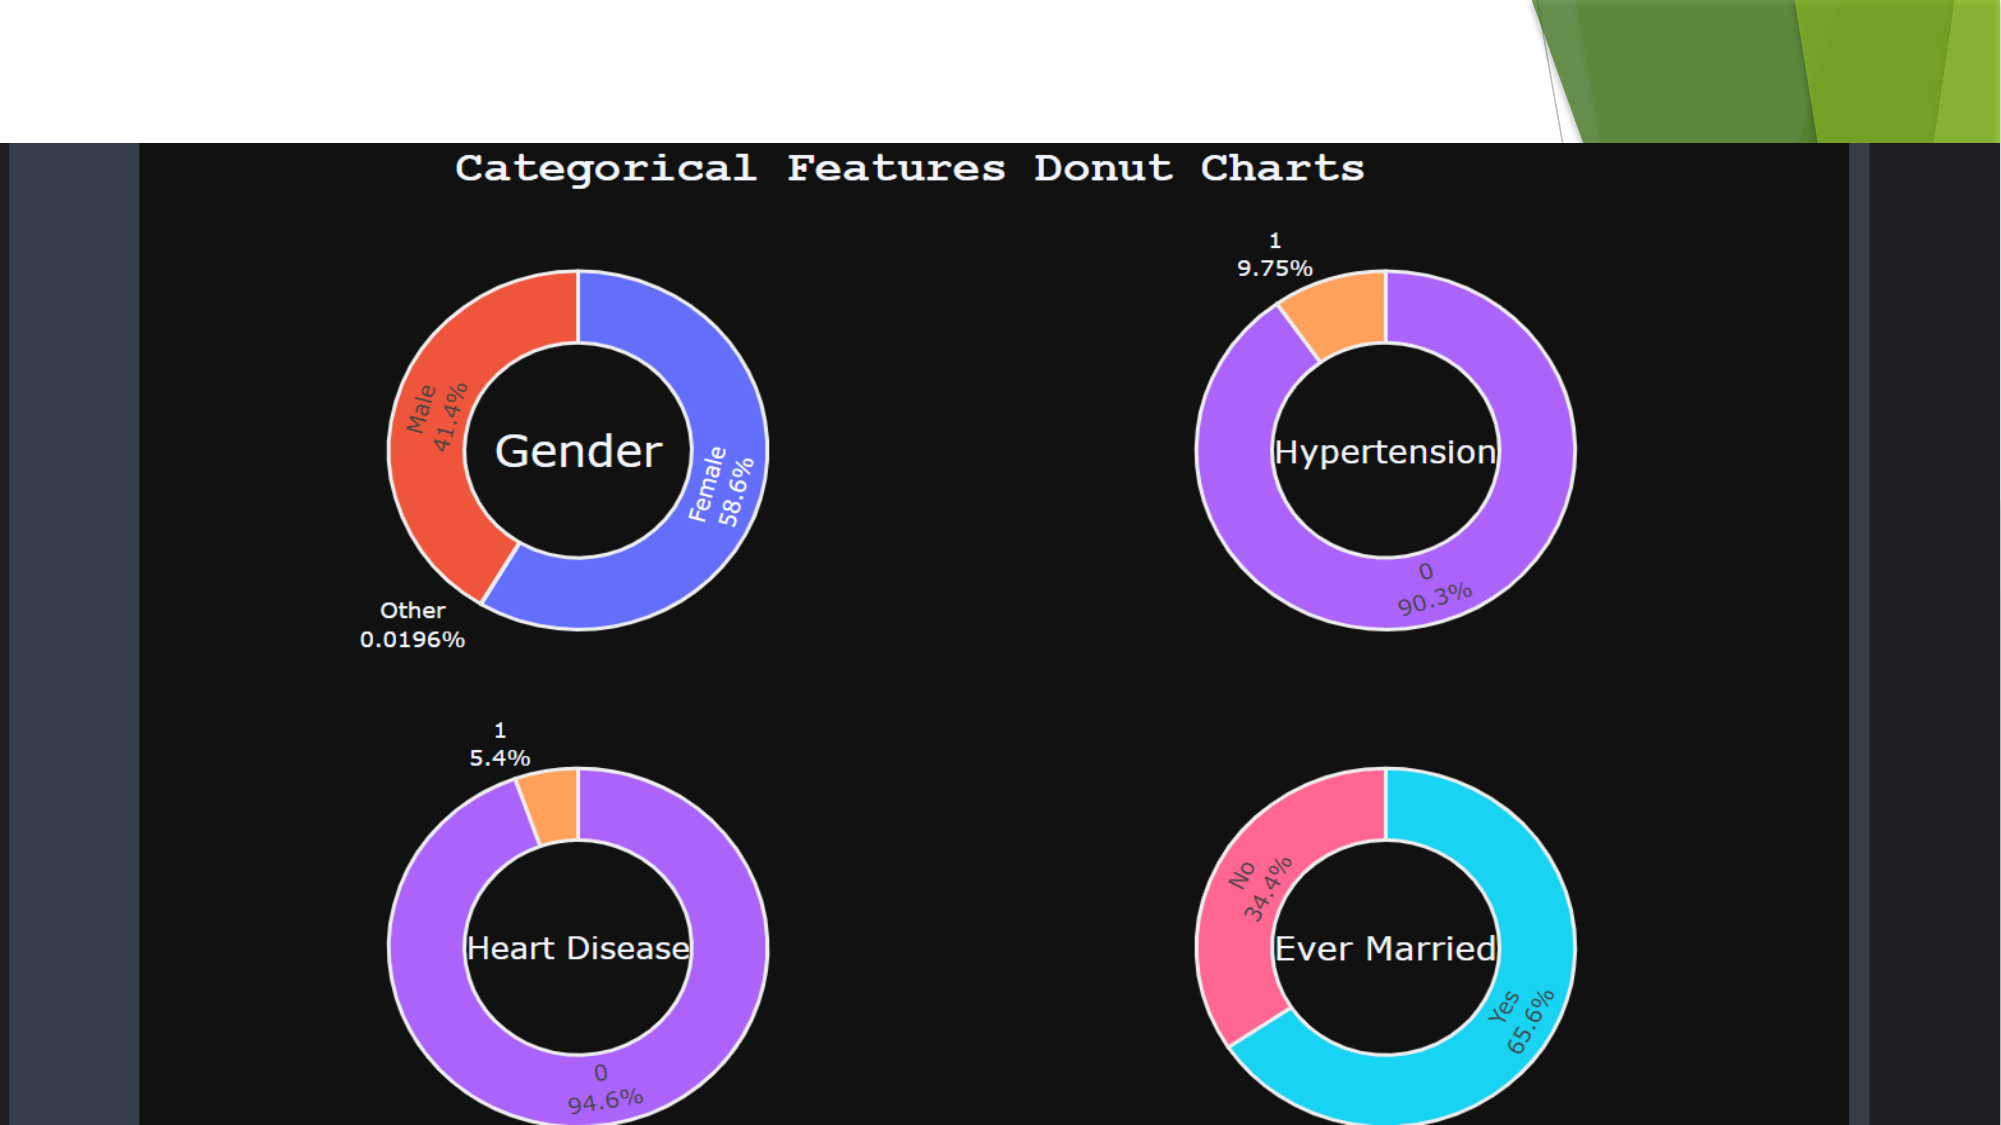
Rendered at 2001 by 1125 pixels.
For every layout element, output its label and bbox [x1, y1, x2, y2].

picture [0, 143, 2000, 1125]
